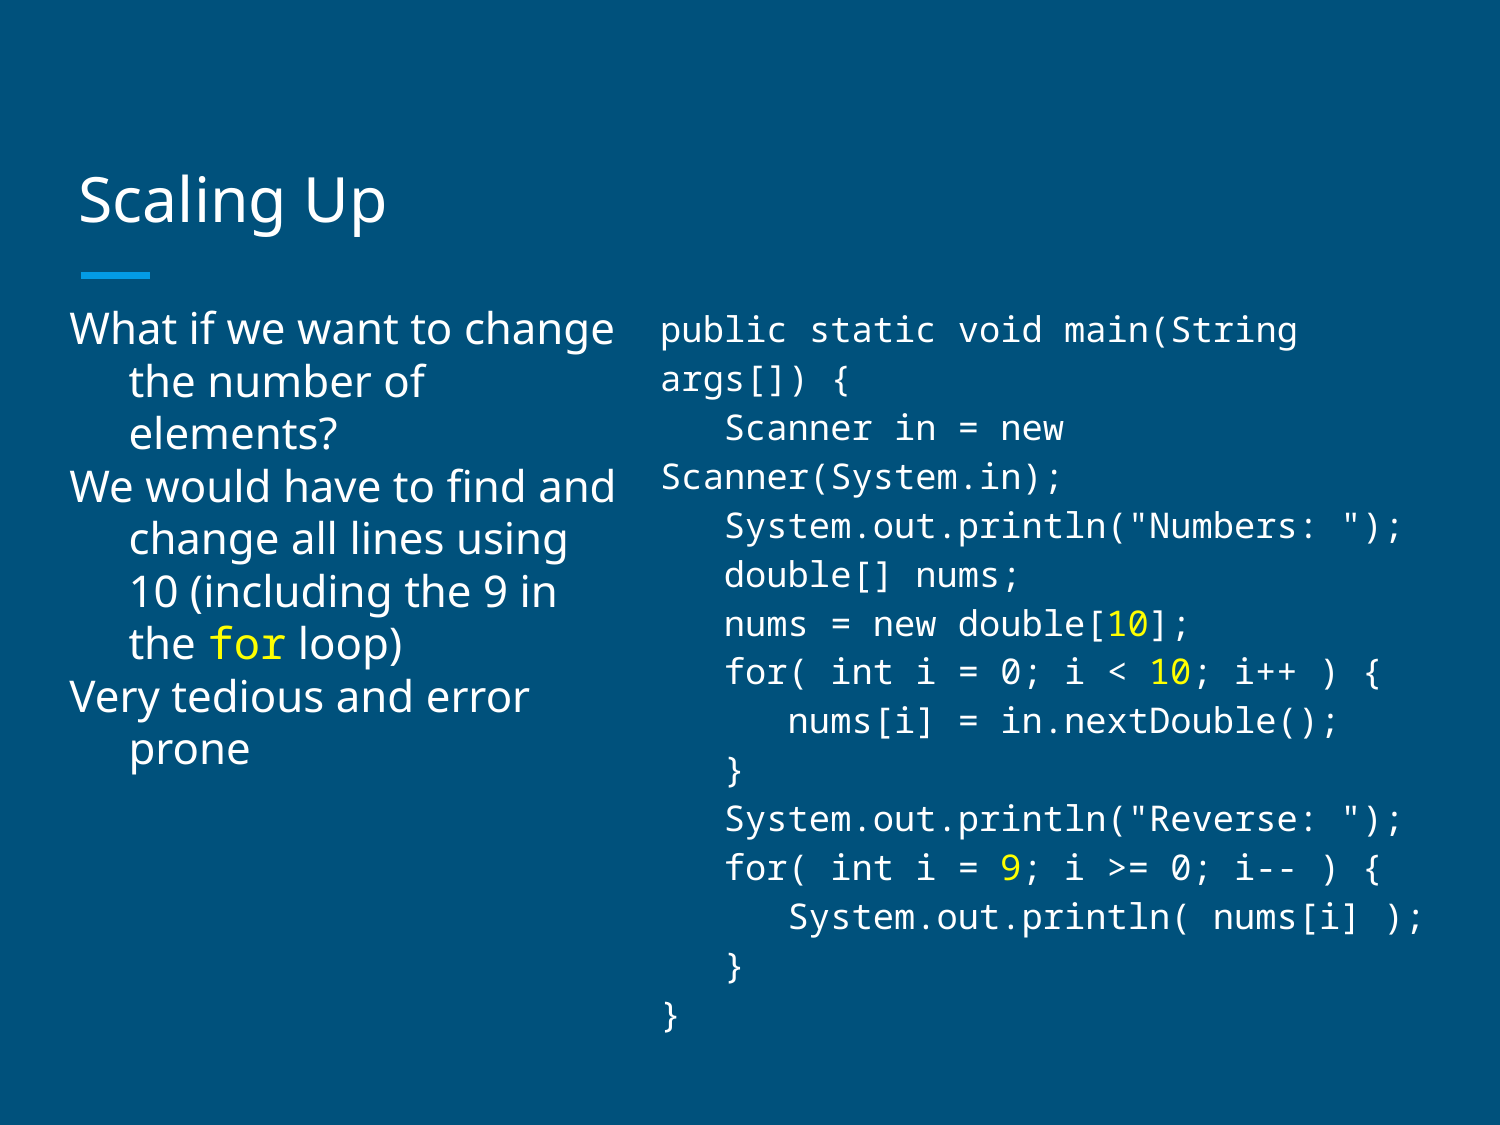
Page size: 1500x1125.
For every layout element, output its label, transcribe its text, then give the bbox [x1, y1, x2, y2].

list public static void main(String args[]) { Scanner in = new Scanner(System.in); System.out.println("Numbers: "); double[] nums; nums = new double[10]; for( int i = 0; i < 10; i++ ) { nums[i] = in.nextDouble(); } System.out.println("Reverse: "); for( int i = 9; i >= 0; i-- ) { System.out.println( nums[i] ); } } [645, 285, 1475, 1095]
title Scaling Up [63, 100, 1437, 251]
list What if we want to change the number of elements? We would have to find and change all lines using 10 (including the 9 in the for loop) Very tedious and error prone [38, 285, 645, 1095]
